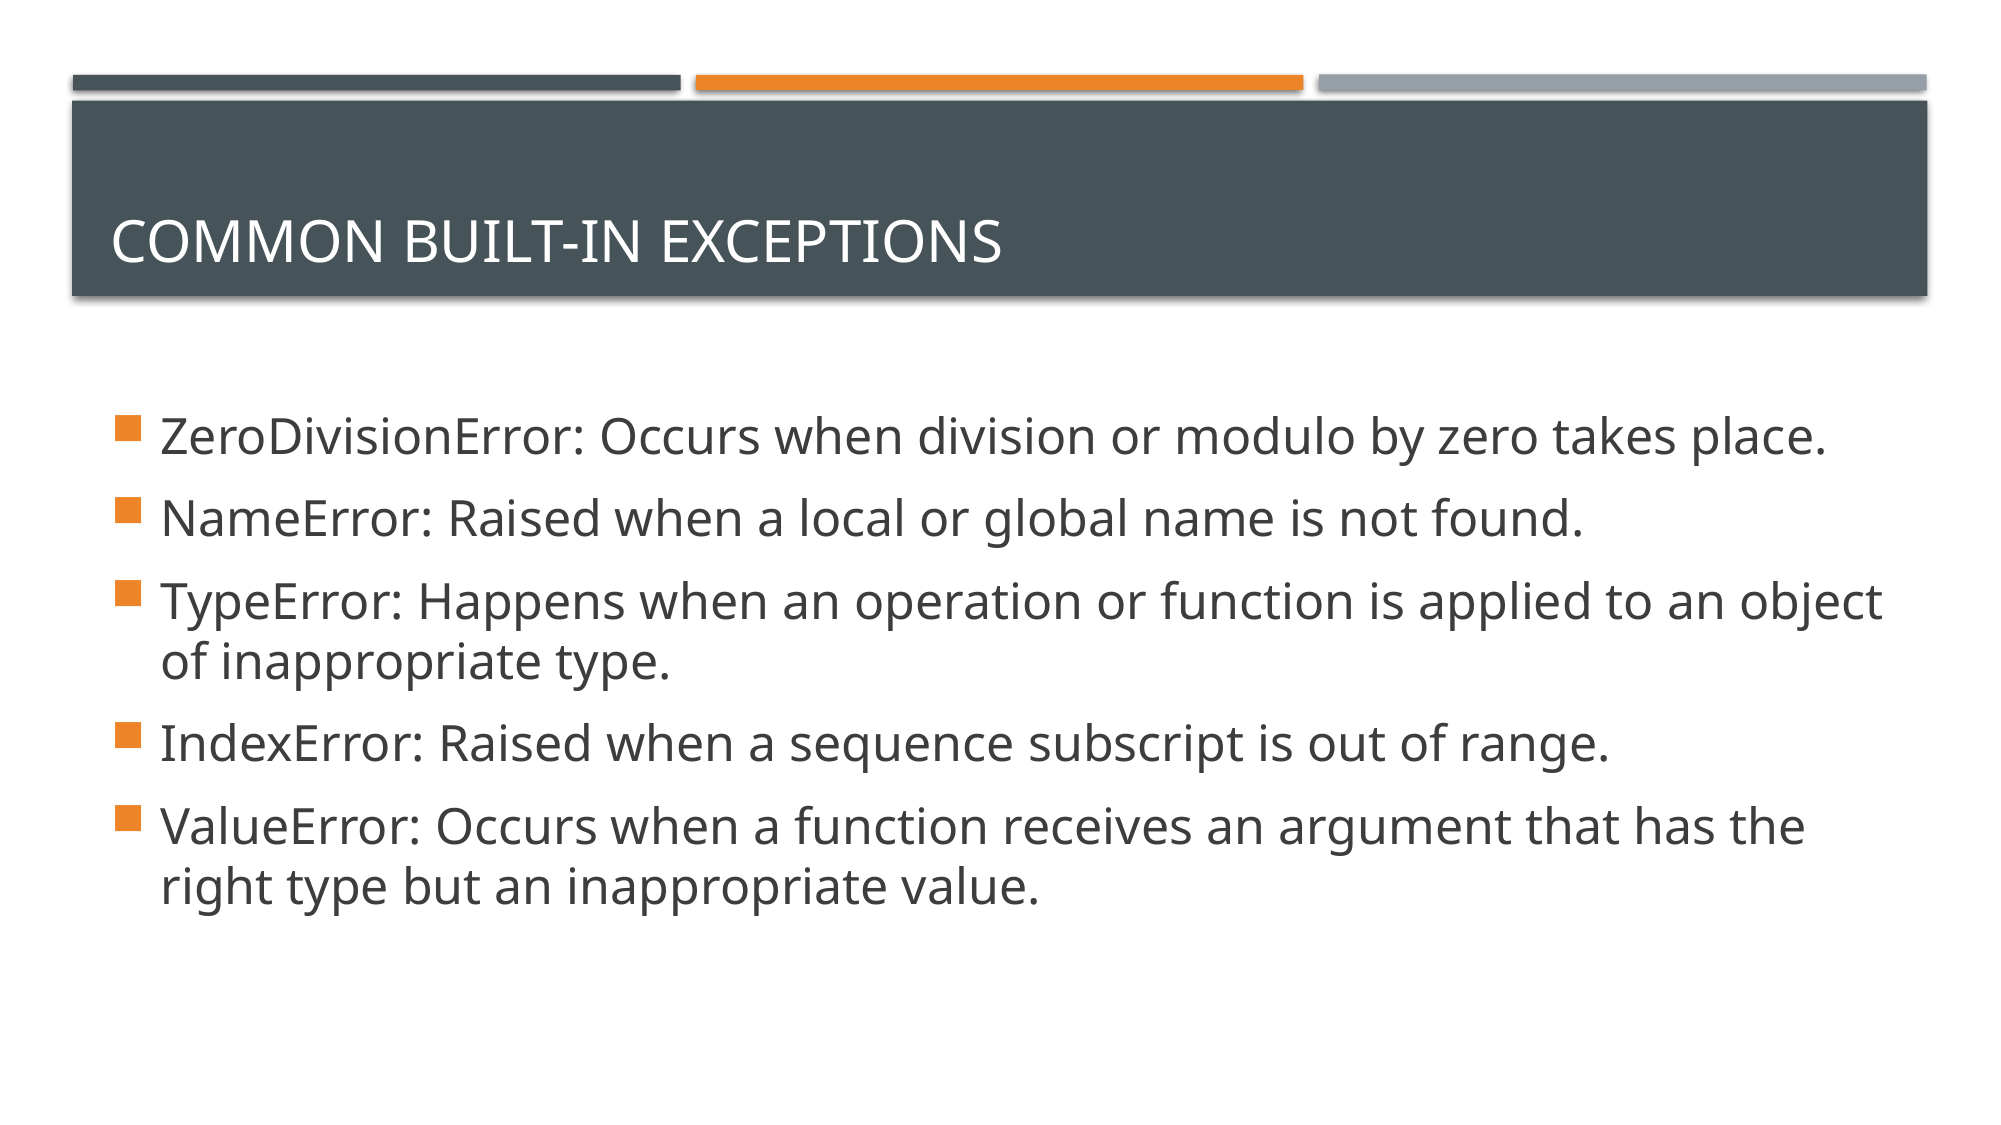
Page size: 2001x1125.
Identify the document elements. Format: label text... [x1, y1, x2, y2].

list ZeroDivisionError: Occurs when division or modulo by zero takes place. NameError: Raised when a local or global name is not found. TypeError: Happens when an operation or function is applied to an object of inappropriate type. IndexError: Raised when a sequence subscript is out of range. ValueError: Occurs when a function receives an argument that has the right type but an inappropriate value. [95, 357, 1905, 962]
title Common Built-in Exceptions [95, 115, 1905, 282]
